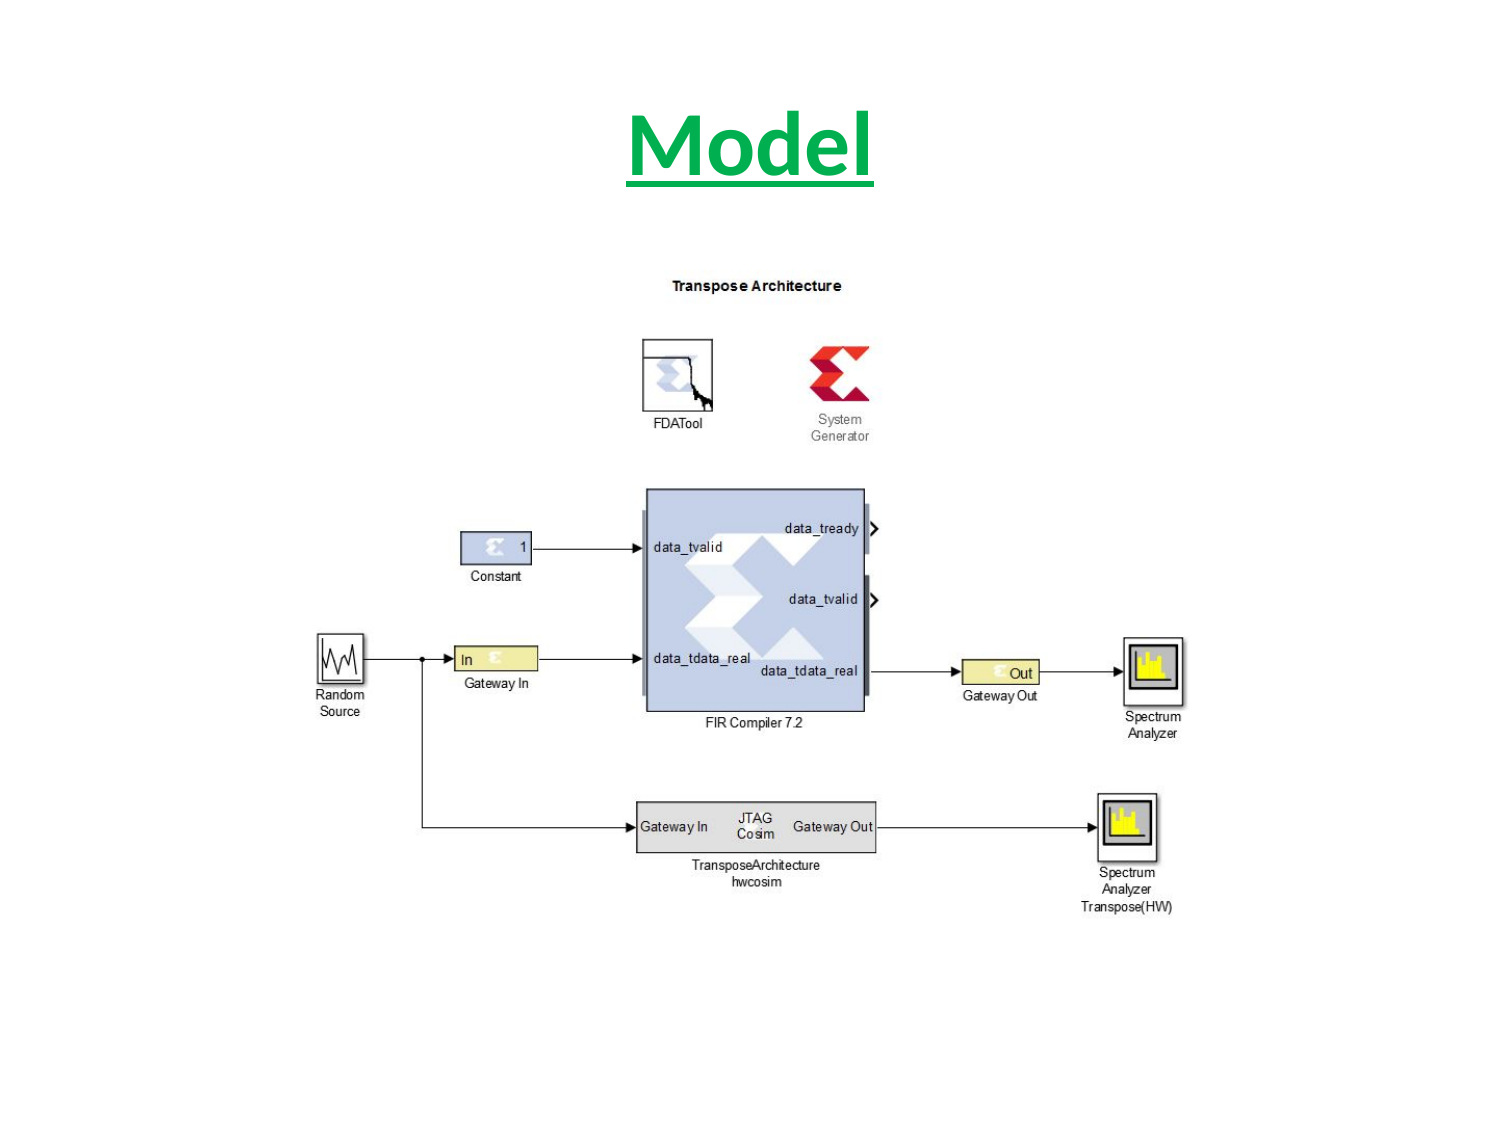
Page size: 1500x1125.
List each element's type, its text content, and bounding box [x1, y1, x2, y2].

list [249, 237, 1254, 981]
title Model [75, 45, 1425, 233]
